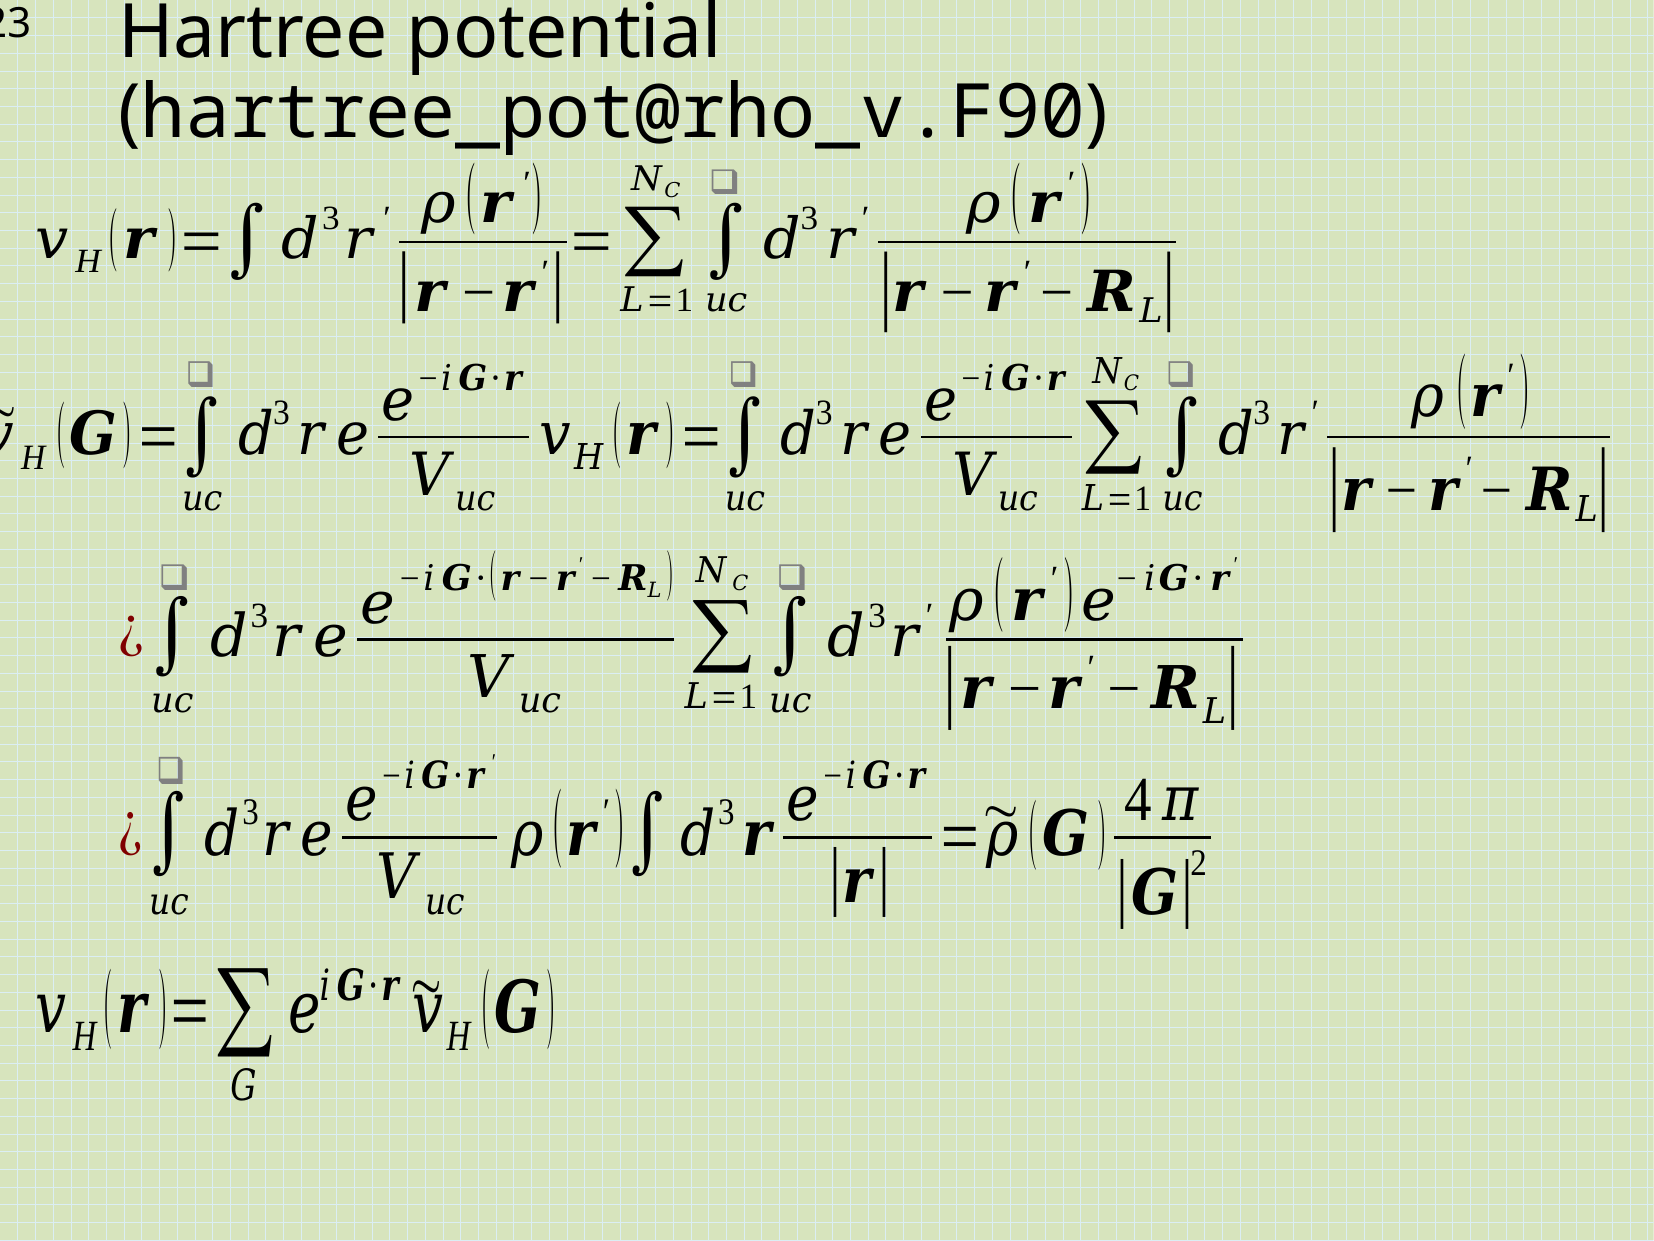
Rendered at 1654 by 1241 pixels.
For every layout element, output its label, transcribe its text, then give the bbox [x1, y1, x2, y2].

title Hartree potential (hartree_pot@rho_v.F90) [118, 17, 1616, 129]
